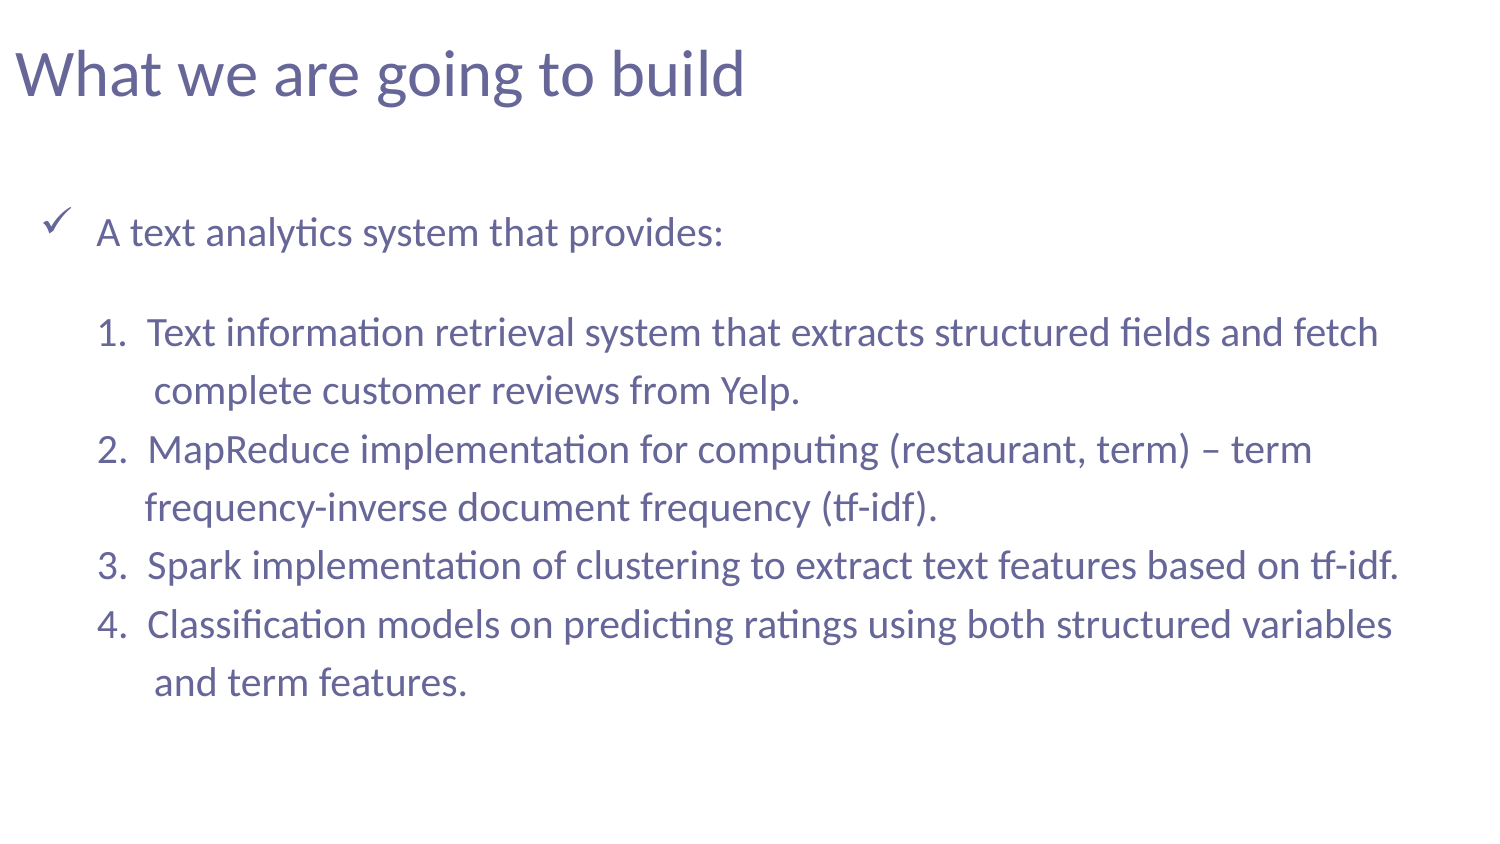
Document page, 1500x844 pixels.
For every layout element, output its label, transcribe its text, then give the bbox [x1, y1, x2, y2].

list A text analytics system that provides: 1. Text information retrieval system that extracts structured fields and fetch complete customer reviews from Yelp. 2. MapReduce implementation for computing (restaurant, term) – term frequency-inverse document frequency (tf-idf). 3. Spark implementation of clustering to extract text features based on tf-idf. 4. Classification models on predicting ratings using both structured variables and term features. [24, 196, 1425, 754]
title What we are going to build [0, 0, 1350, 141]
